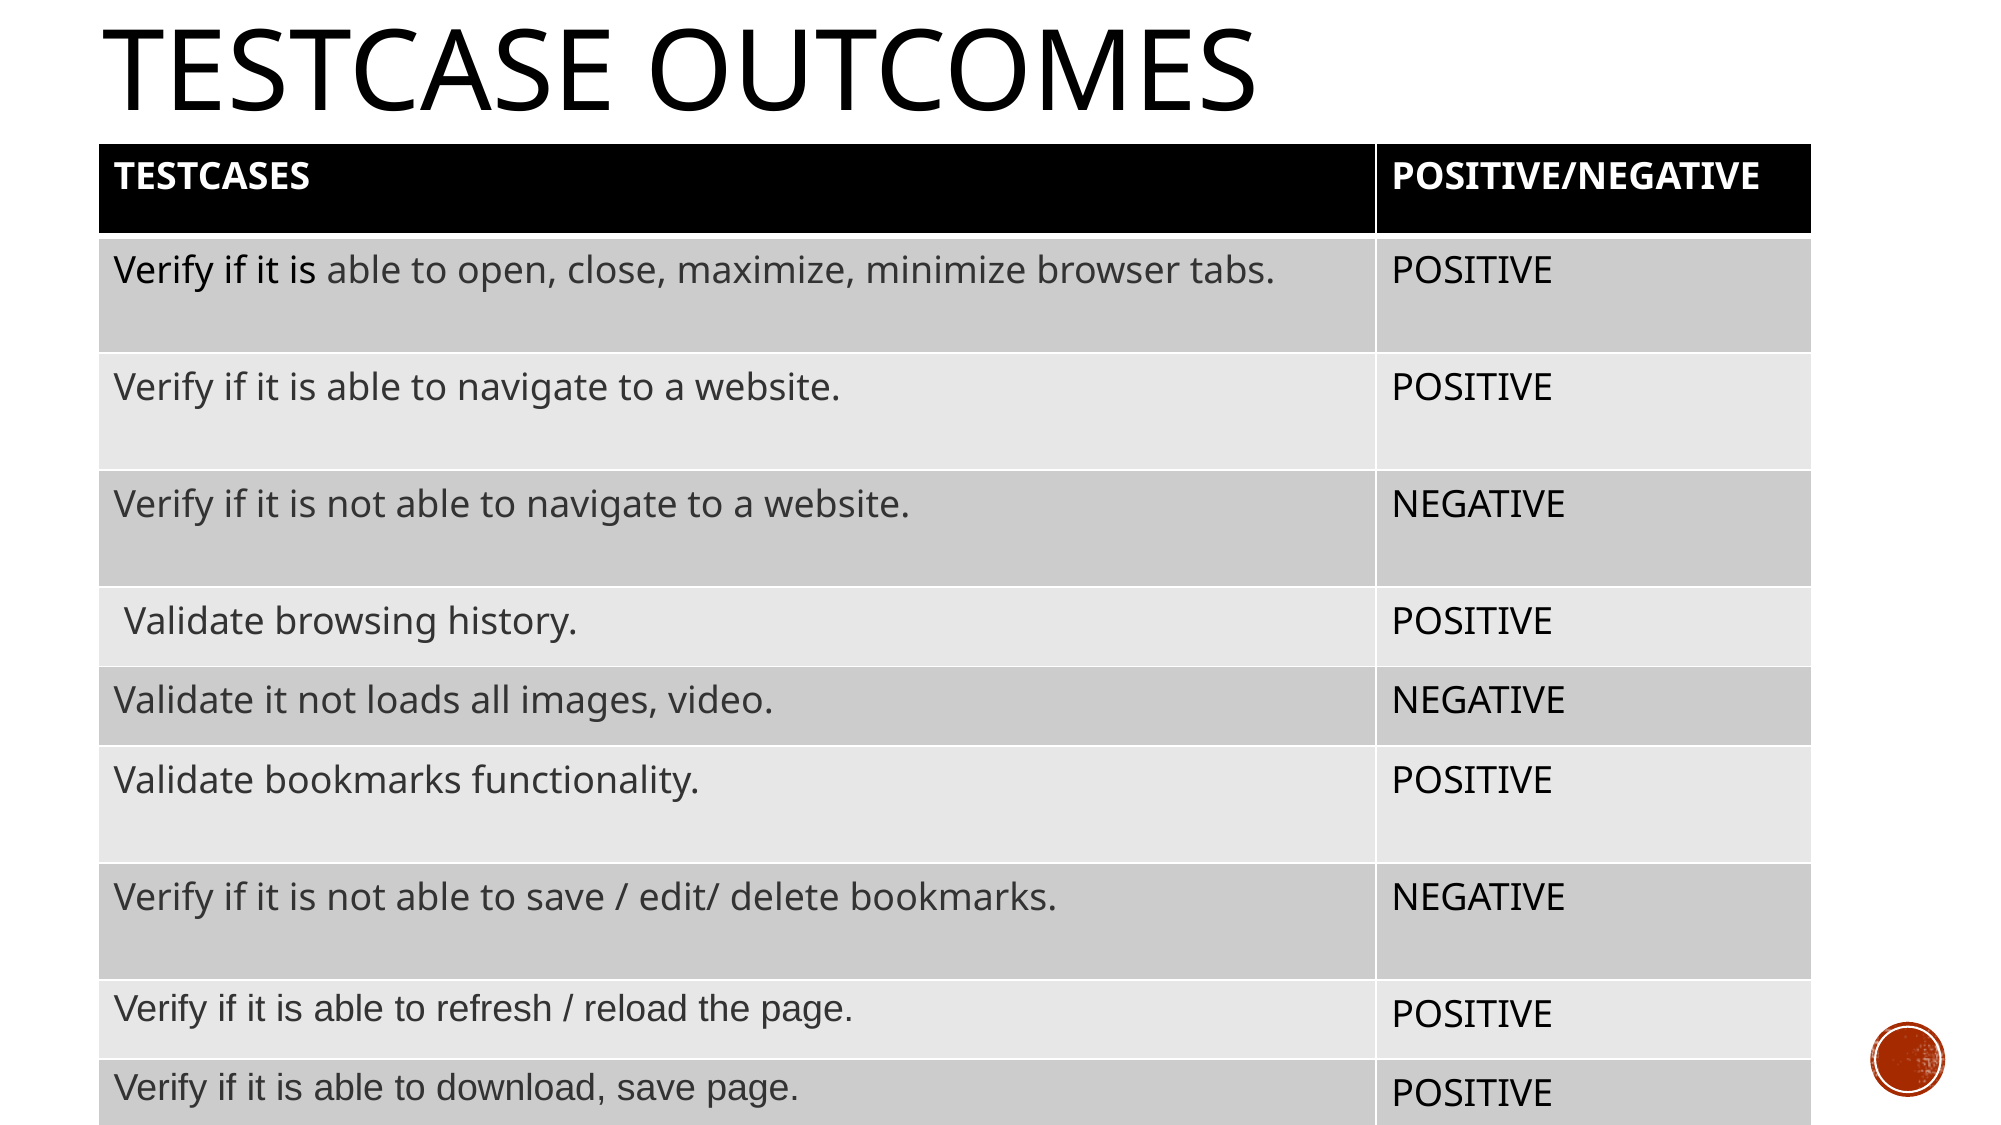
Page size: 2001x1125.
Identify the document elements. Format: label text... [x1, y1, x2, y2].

table_cell NEGATIVE [1377, 471, 1811, 586]
table_cell POSITIVE [1377, 354, 1811, 469]
table_cell POSITIVE [1377, 239, 1811, 352]
table_cell Verify if it is able to navigate to a website. [99, 354, 1375, 469]
table_cell Validate it not loads all images, video. [99, 667, 1375, 745]
table_cell Verify if it is able to open, close, maximize, minimize browser tabs. [99, 239, 1375, 352]
table_cell Validate bookmarks functionality. [99, 747, 1375, 862]
table_cell POSITIVE [1377, 1060, 1811, 1125]
table_cell Verify if it is able to refresh / reload the page. [99, 981, 1375, 1058]
table_cell Verify if it is not able to navigate to a website. [99, 471, 1375, 586]
table_header TESTCASES [99, 144, 1375, 233]
table_cell Verify if it is able to download, save page. [99, 1060, 1375, 1125]
table_cell NEGATIVE [1377, 864, 1811, 979]
table_cell Verify if it is not able to save / edit/ delete bookmarks. [99, 864, 1375, 979]
table_cell NEGATIVE [1377, 667, 1811, 745]
table_cell Validate browsing history. [99, 588, 1375, 666]
table_cell POSITIVE [1377, 747, 1811, 862]
table_cell POSITIVE [1377, 981, 1811, 1058]
title TESTCASE OUTCOMES [87, 0, 1913, 161]
table_cell POSITIVE [1377, 588, 1811, 666]
table_header POSITIVE/NEGATIVE [1377, 144, 1811, 233]
